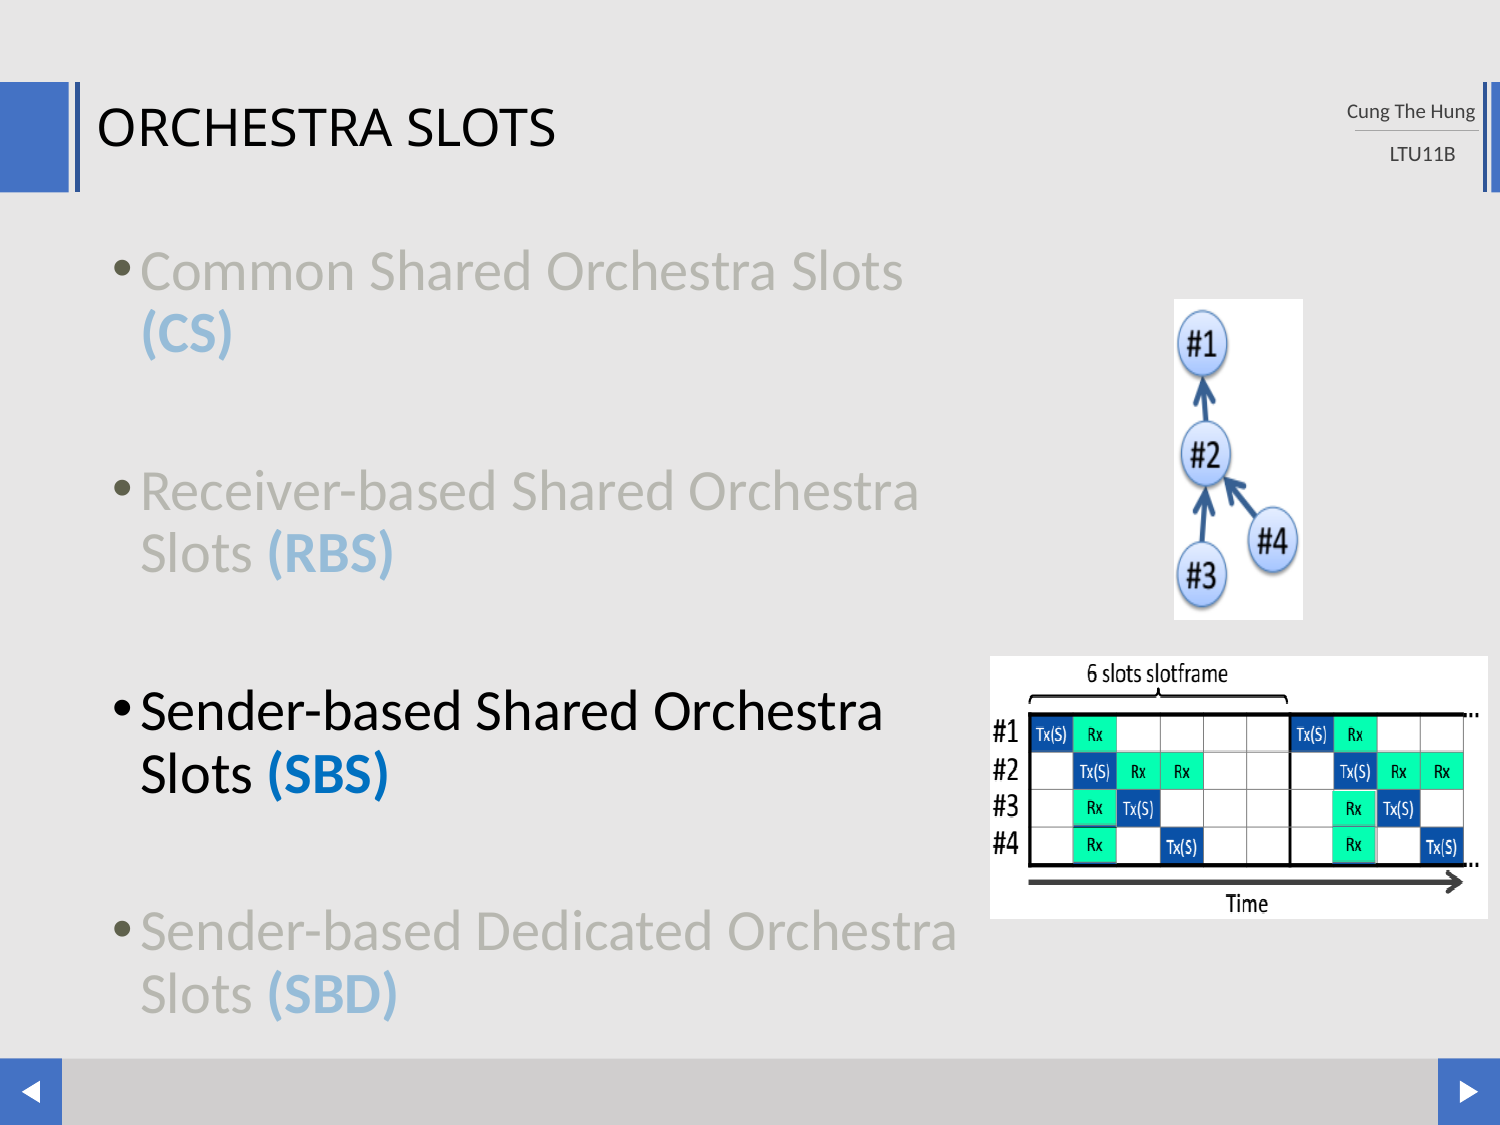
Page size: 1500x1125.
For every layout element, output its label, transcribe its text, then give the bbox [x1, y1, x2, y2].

picture [1174, 299, 1303, 620]
list Common Shared Orchestra Slots (CS) Receiver-based Shared Orchestra Slots (RBS) Sender-based Shared Orchestra Slots (SBS) Sender-based Dedicated Orchestra Slots (SBD) [97, 232, 987, 946]
picture [990, 656, 1488, 919]
title ORCHESTRA SLOTS [82, 94, 1376, 231]
